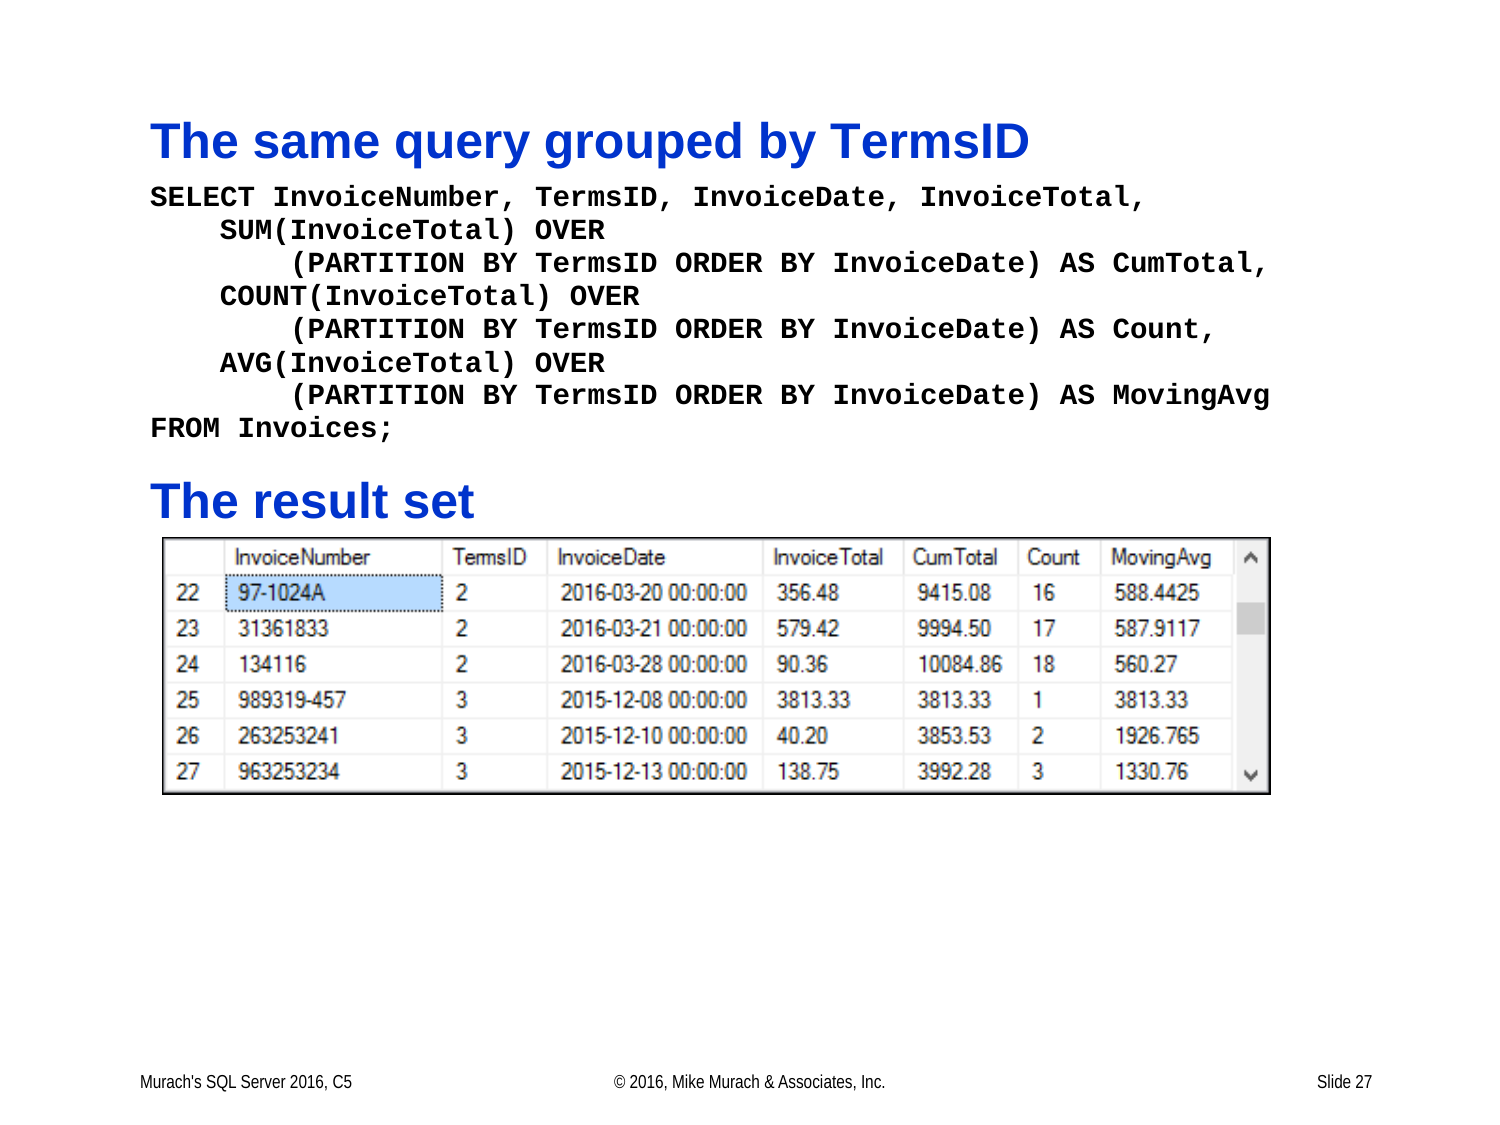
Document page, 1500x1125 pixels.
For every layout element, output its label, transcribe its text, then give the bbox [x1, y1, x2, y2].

picture [162, 537, 1271, 795]
footer © 2016, Mike Murach & Associates, Inc. [474, 1024, 1026, 1101]
slide_number Murach's SQL Server 2016, C5 [124, 1024, 451, 1101]
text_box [149, 112, 1361, 604]
slide_number Slide 27 [1074, 1024, 1388, 1101]
